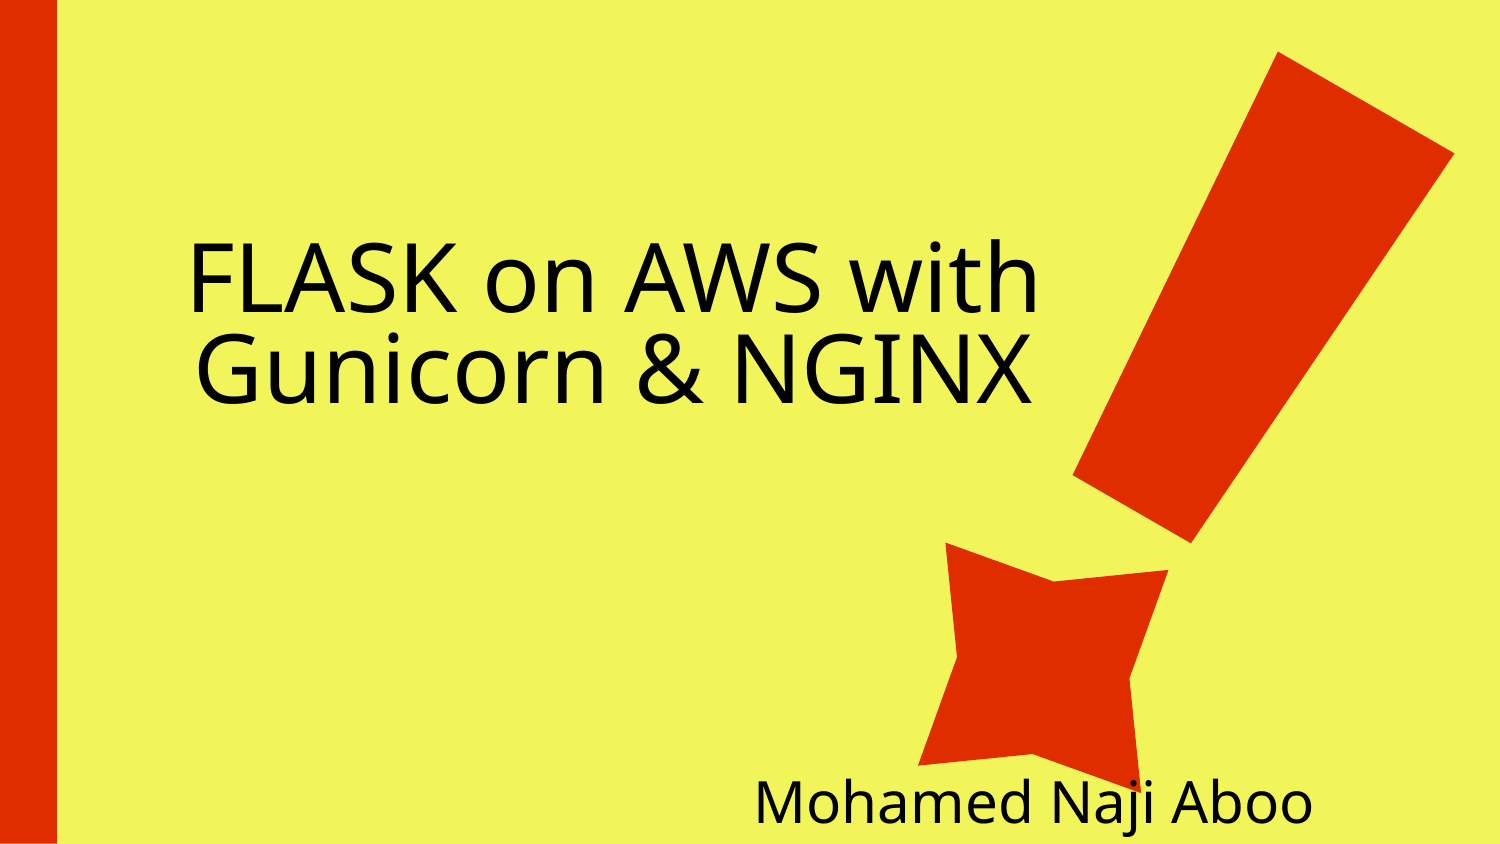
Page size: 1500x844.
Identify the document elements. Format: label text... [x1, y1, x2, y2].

subtitle Mohamed Naji Aboo [541, 750, 1500, 834]
title FLASK on AWS with Gunicorn & NGINX [115, 246, 1112, 583]
